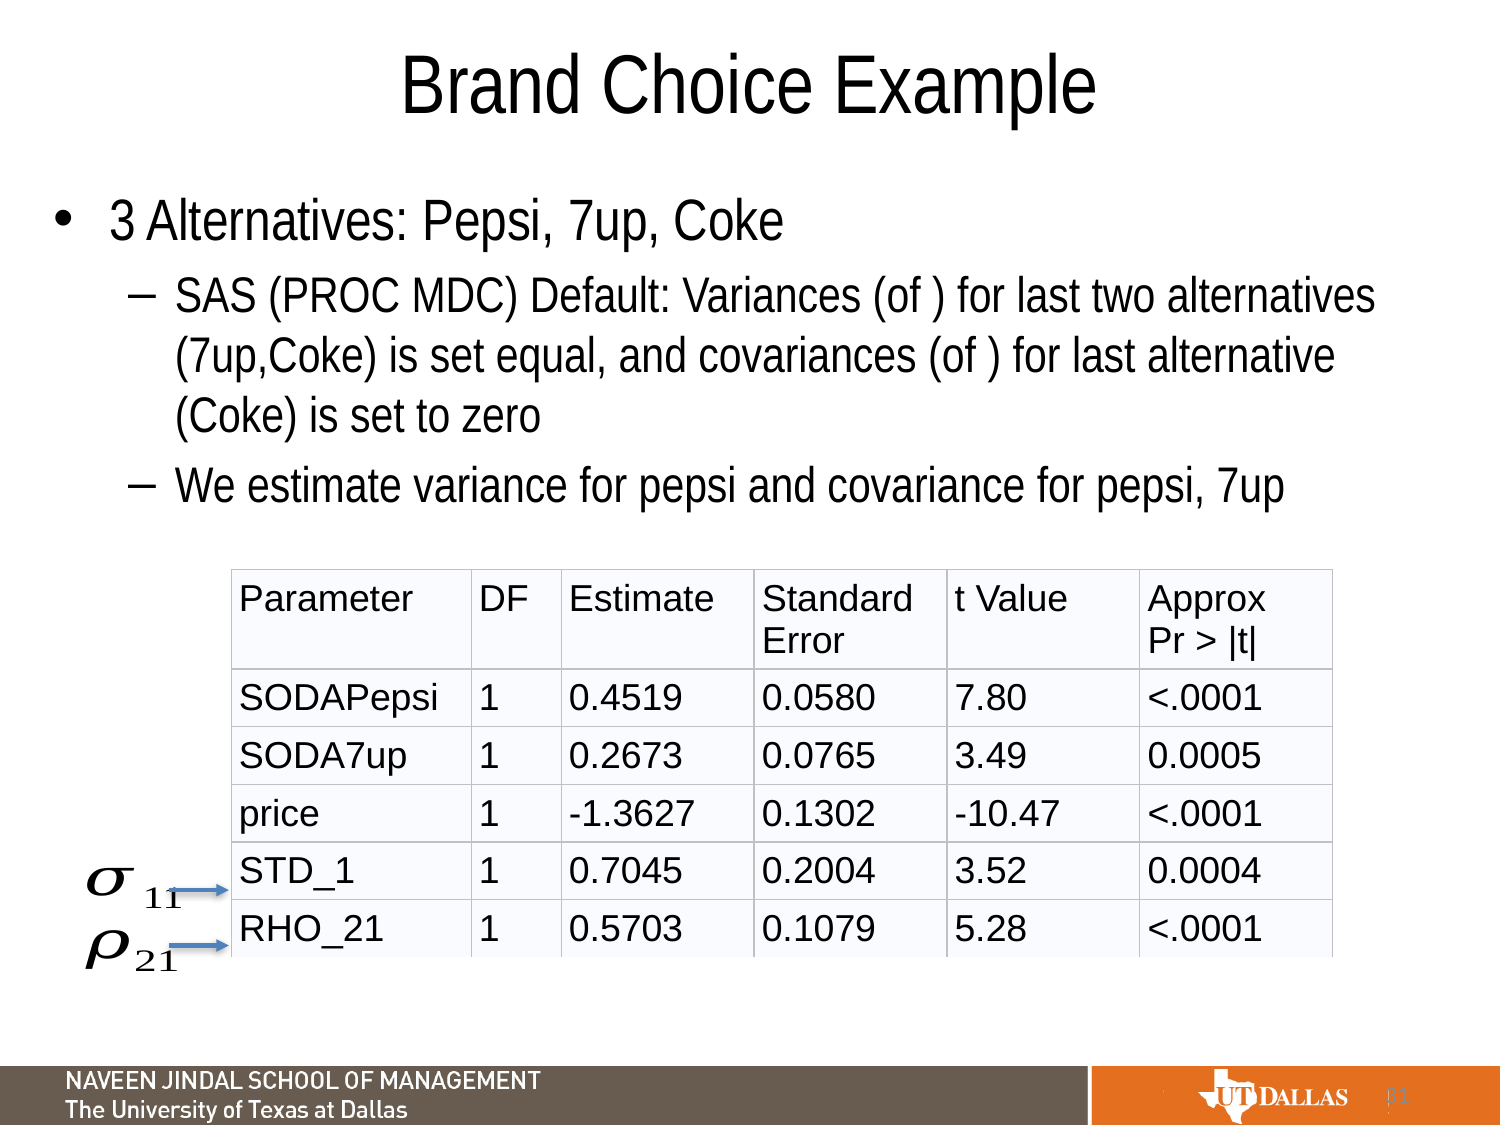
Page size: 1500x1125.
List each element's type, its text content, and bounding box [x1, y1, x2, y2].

table_cell 0.4519 [562, 670, 753, 726]
table_cell price [232, 785, 471, 841]
table_cell 1 [472, 727, 561, 784]
table_cell 0.1079 [755, 900, 946, 957]
table_header Standard Error [755, 570, 946, 668]
table_cell SODAPepsi [232, 670, 471, 726]
table_cell 1 [472, 843, 561, 899]
table_cell 1 [472, 900, 561, 957]
table_cell <.0001 [1140, 785, 1332, 841]
table_cell 0.2673 [562, 727, 753, 784]
title Brand Choice Example [75, 0, 1425, 162]
table_cell 7.80 [948, 670, 1139, 726]
slide_number 31 [1074, 1063, 1425, 1124]
table_cell 0.1302 [755, 785, 946, 841]
table_header Approx Pr > |t| [1140, 570, 1332, 668]
picture [0, 1066, 1500, 1125]
table_cell -10.47 [948, 785, 1139, 841]
table_cell 0.0580 [755, 670, 946, 726]
table_header Parameter [232, 570, 471, 668]
table_cell RHO_21 [232, 900, 471, 957]
table_cell 0.2004 [755, 843, 946, 899]
table_cell 1 [472, 670, 561, 726]
table_cell STD_1 [232, 843, 471, 899]
table_cell 0.0765 [755, 727, 946, 784]
table_cell 0.0004 [1140, 843, 1332, 899]
table_cell 3.52 [948, 843, 1139, 899]
table_cell -1.3627 [562, 785, 753, 841]
table_cell 3.49 [948, 727, 1139, 784]
table_cell 1 [472, 785, 561, 841]
table_cell 0.5703 [562, 900, 753, 957]
table_header DF [472, 570, 561, 668]
table_cell <.0001 [1140, 670, 1332, 726]
table_cell 5.28 [948, 900, 1139, 957]
table_header Estimate [562, 570, 753, 668]
table_cell 0.7045 [562, 843, 753, 899]
table_cell <.0001 [1140, 900, 1332, 957]
table_header t Value [948, 570, 1139, 668]
table_cell 0.0005 [1140, 727, 1332, 784]
table_cell SODA7up [232, 727, 471, 784]
